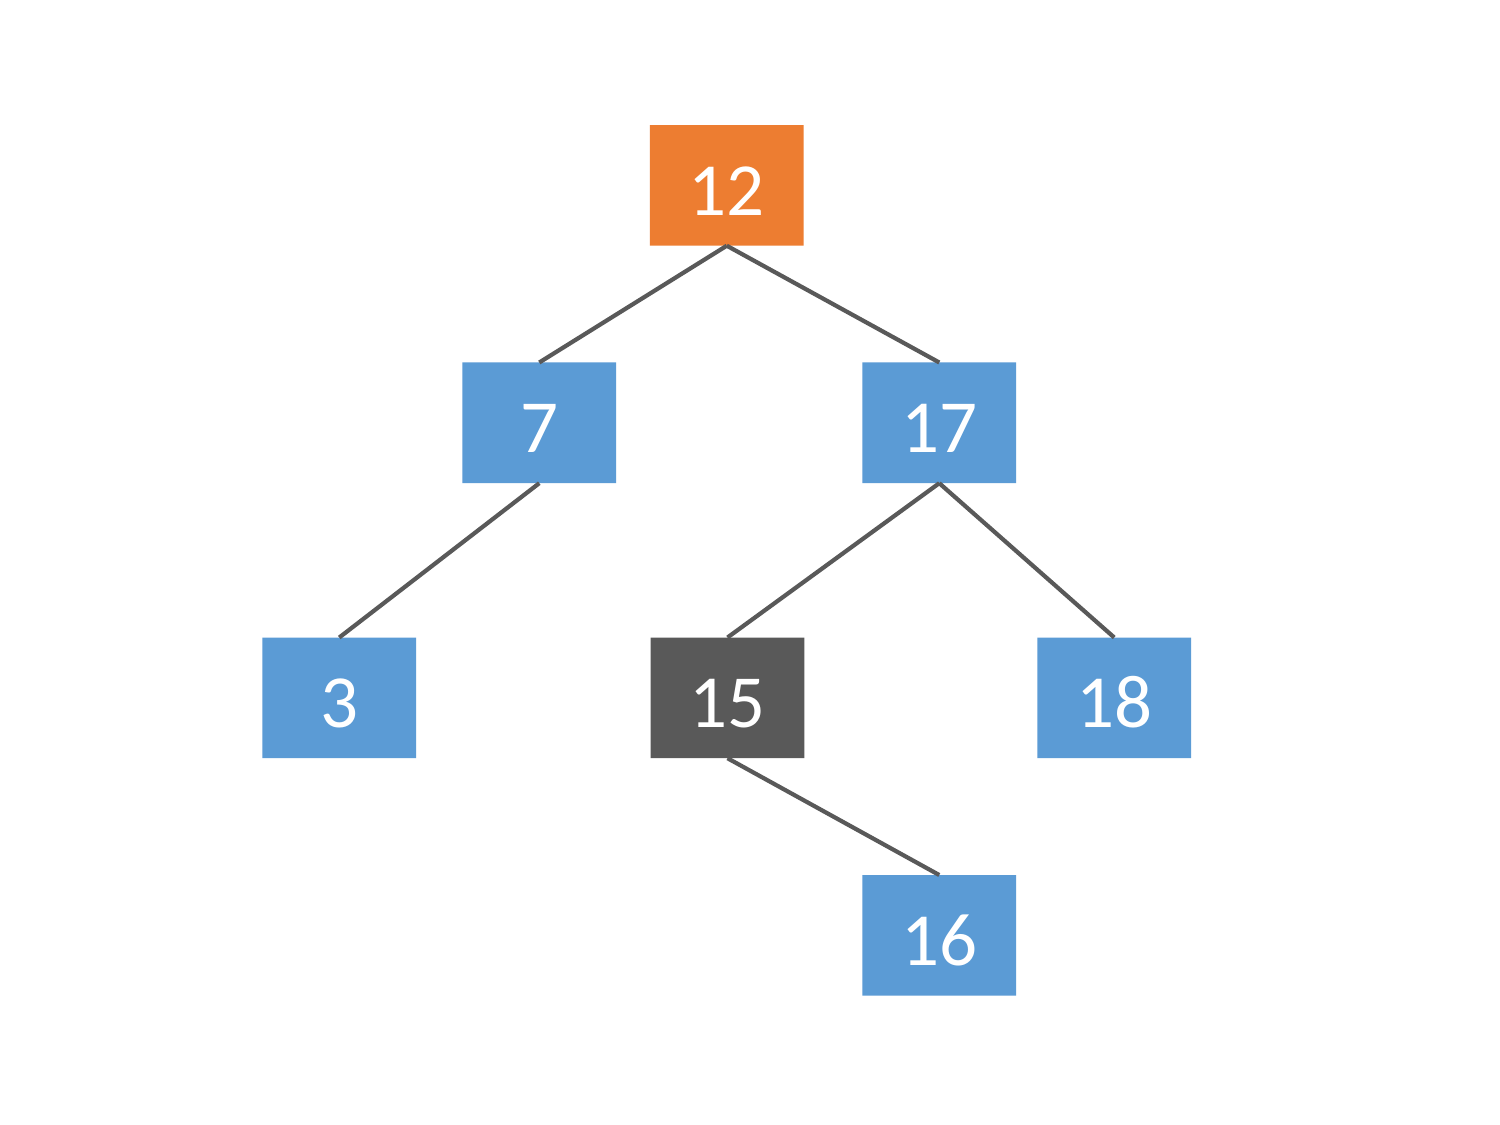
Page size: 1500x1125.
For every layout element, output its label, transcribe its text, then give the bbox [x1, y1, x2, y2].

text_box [727, 483, 939, 638]
text_box 3 [261, 636, 417, 759]
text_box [539, 245, 726, 363]
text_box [339, 483, 540, 638]
text_box 18 [1036, 636, 1192, 759]
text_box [939, 483, 1115, 638]
text_box 15 [650, 636, 805, 759]
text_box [727, 758, 940, 875]
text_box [726, 245, 940, 363]
text_box 12 [649, 124, 805, 245]
text_box 16 [861, 874, 1017, 997]
text_box 17 [861, 361, 1017, 483]
text_box 7 [461, 361, 617, 484]
